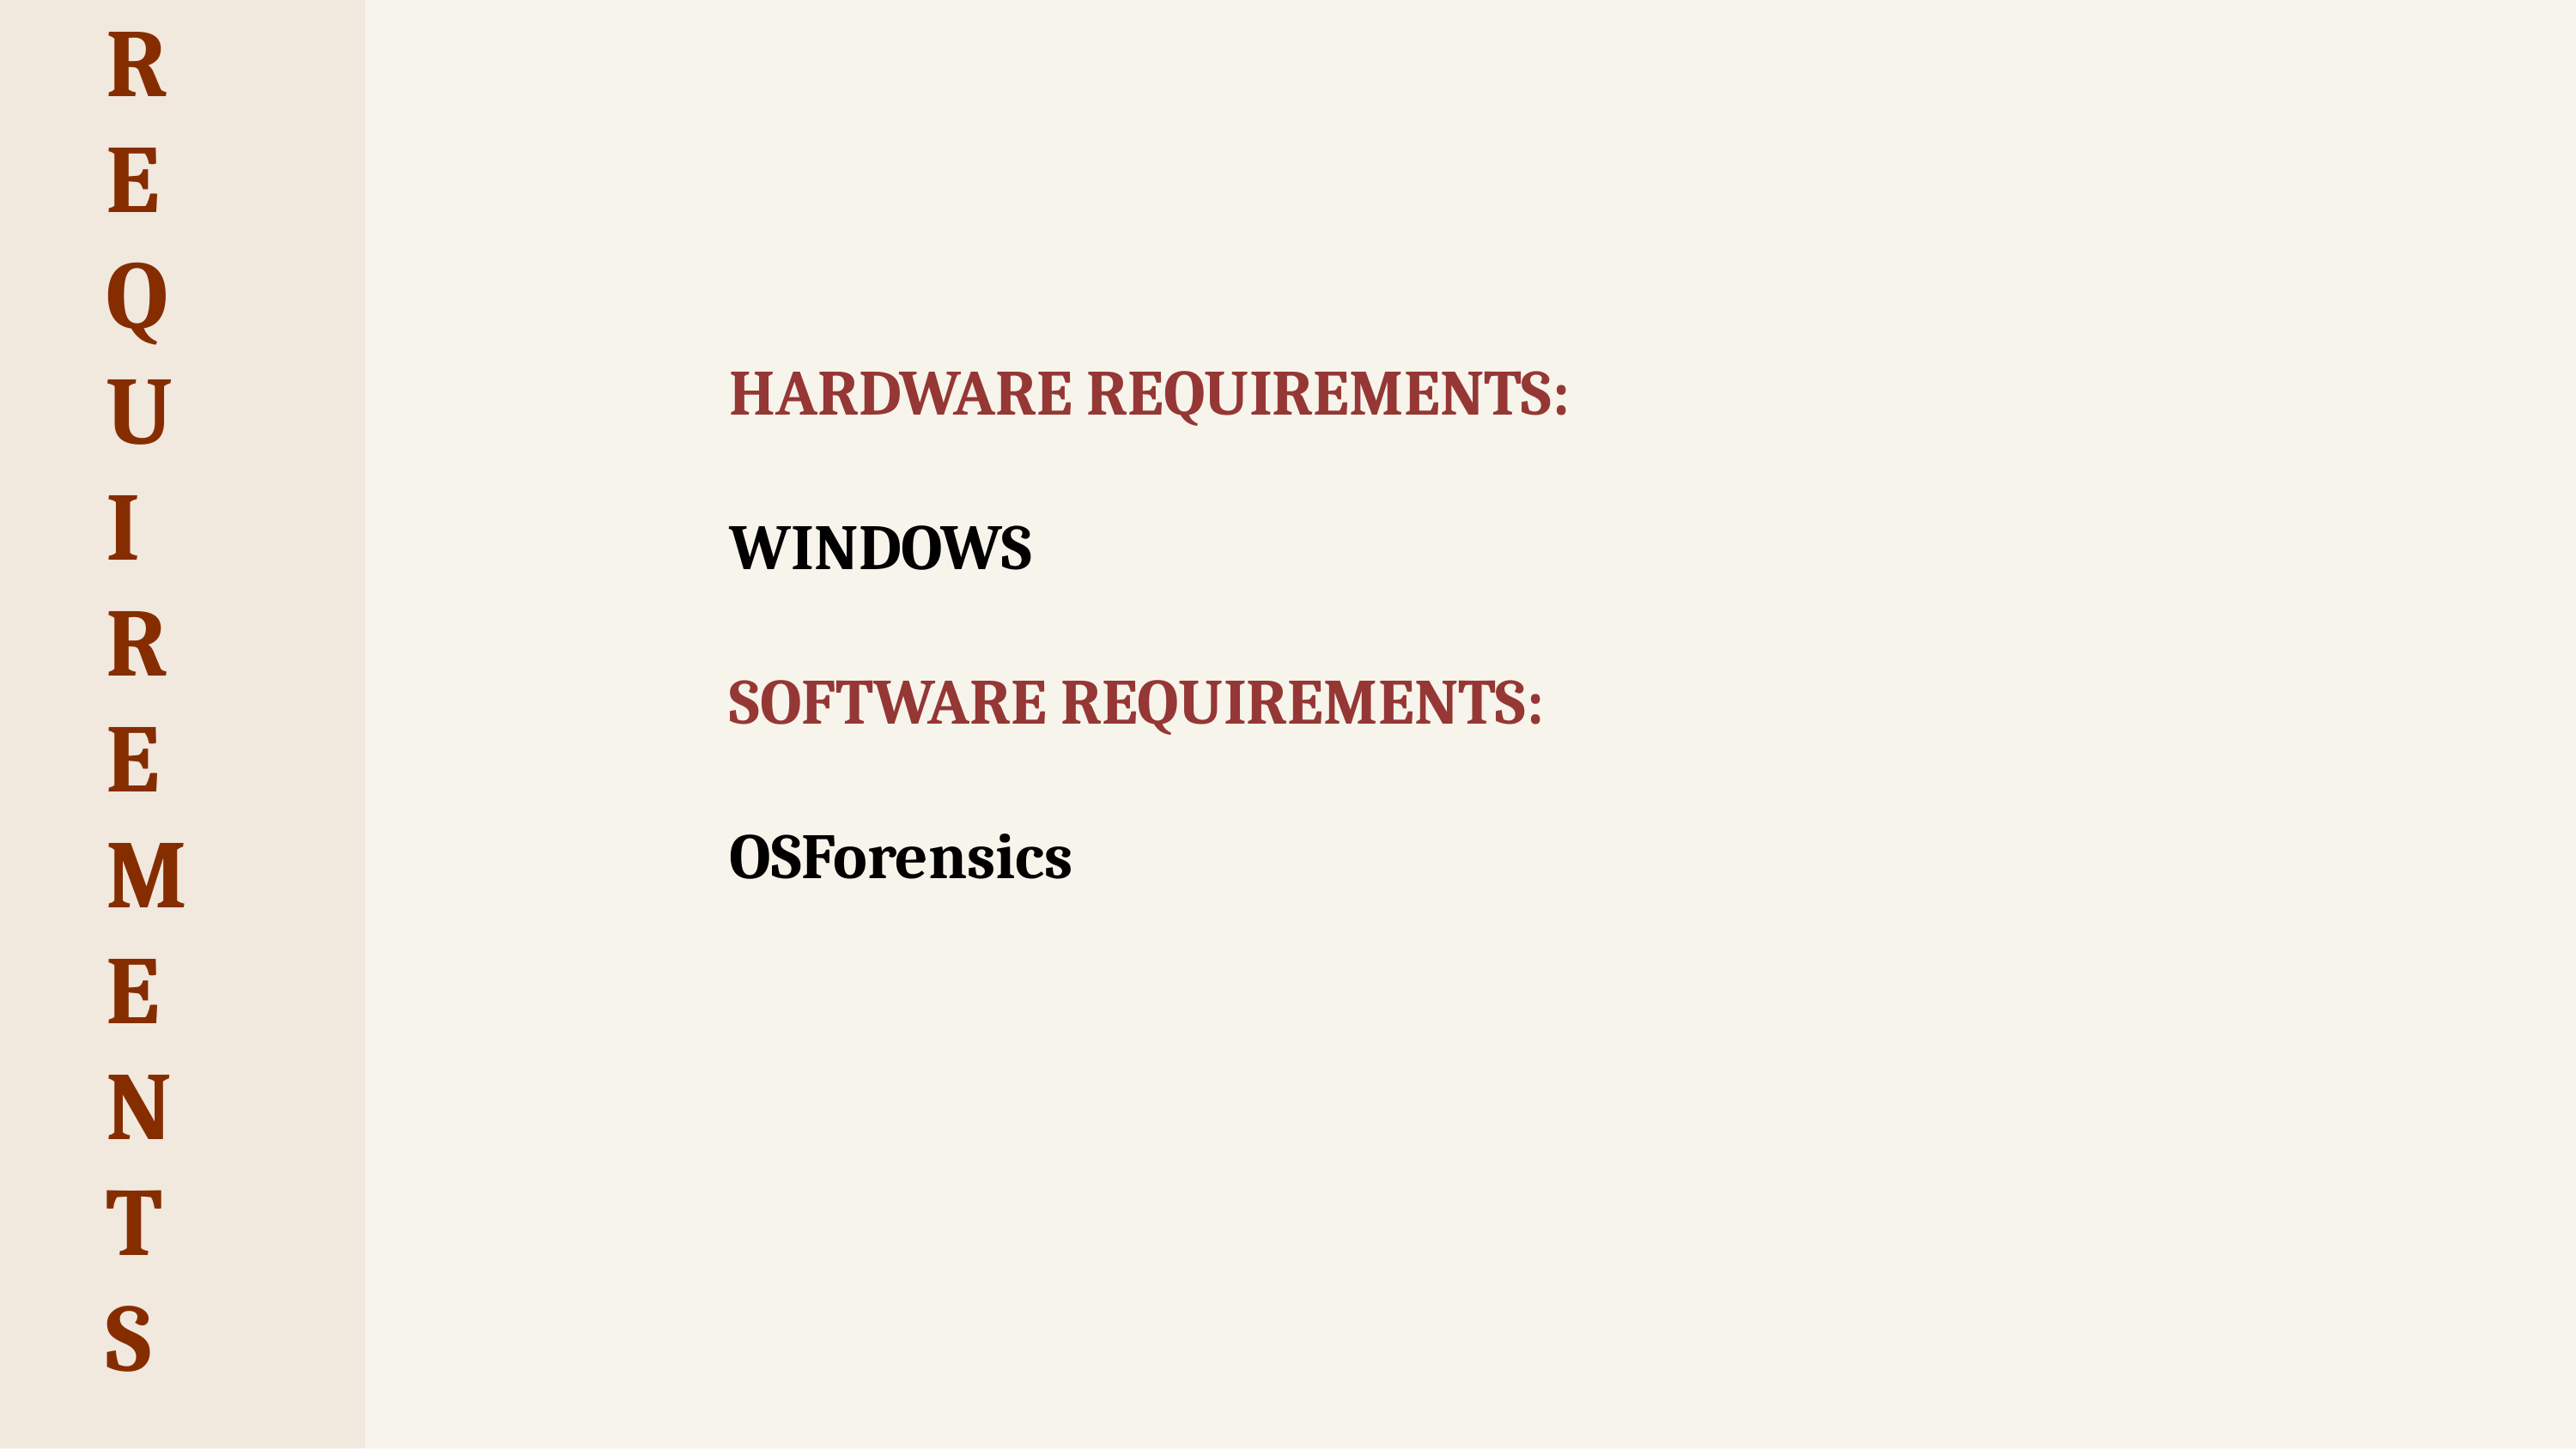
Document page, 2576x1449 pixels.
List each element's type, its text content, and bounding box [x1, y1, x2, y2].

title HARDWARE REQUIREMENTS: WINDOWS SOFTWARE REQUIREMENTS: OSForensics [729, 349, 2211, 969]
text_box R E Q U I R E M E N T S [0, 0, 365, 1449]
